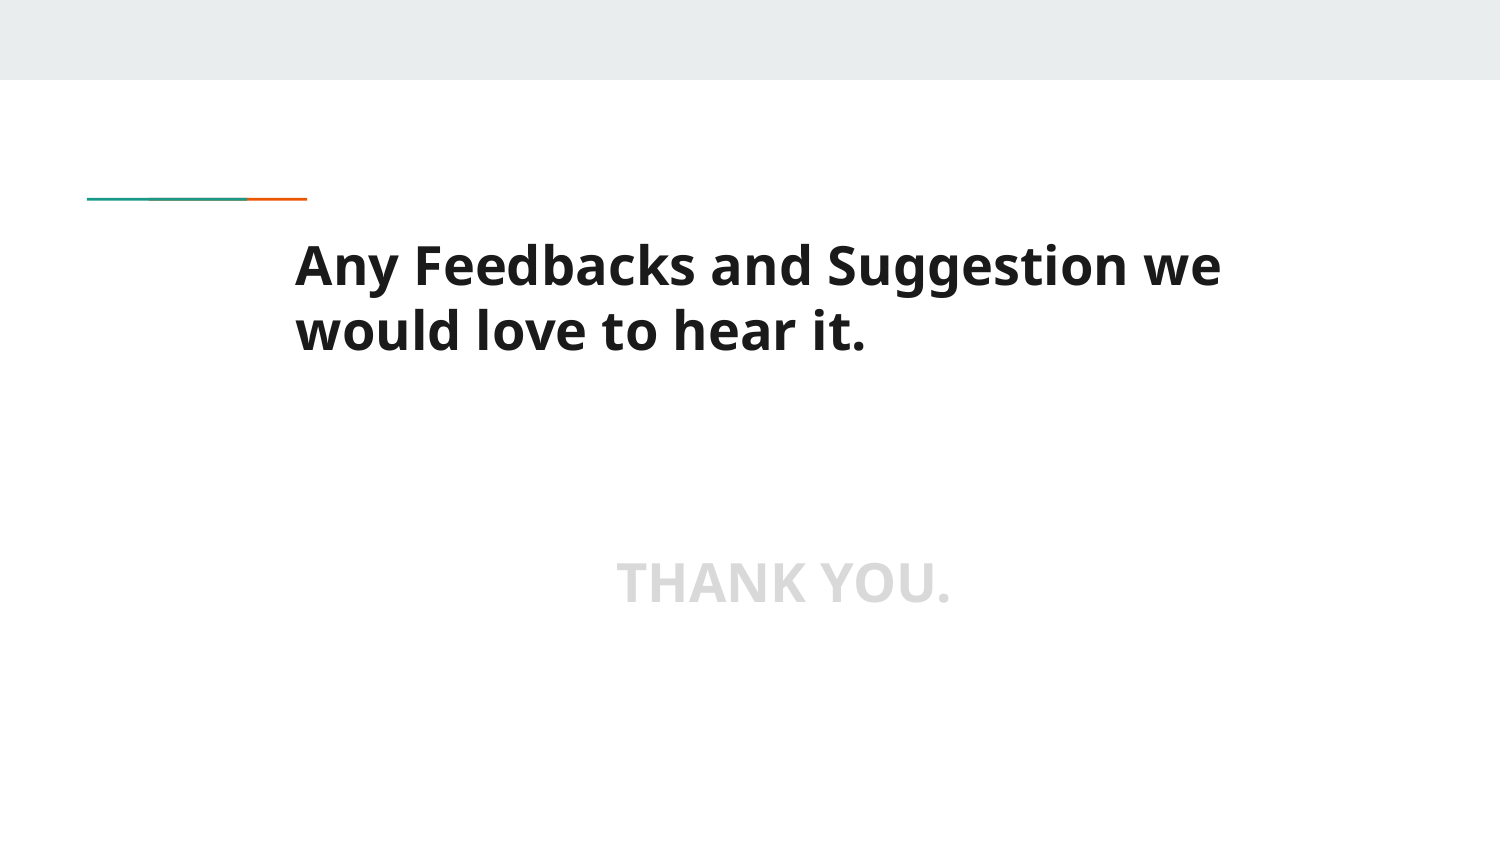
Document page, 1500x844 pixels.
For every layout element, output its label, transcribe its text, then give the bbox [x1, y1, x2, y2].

title Any Feedbacks and Suggestion we would love to hear it. [280, 216, 1381, 433]
title THANK YOU. [153, 533, 1415, 658]
